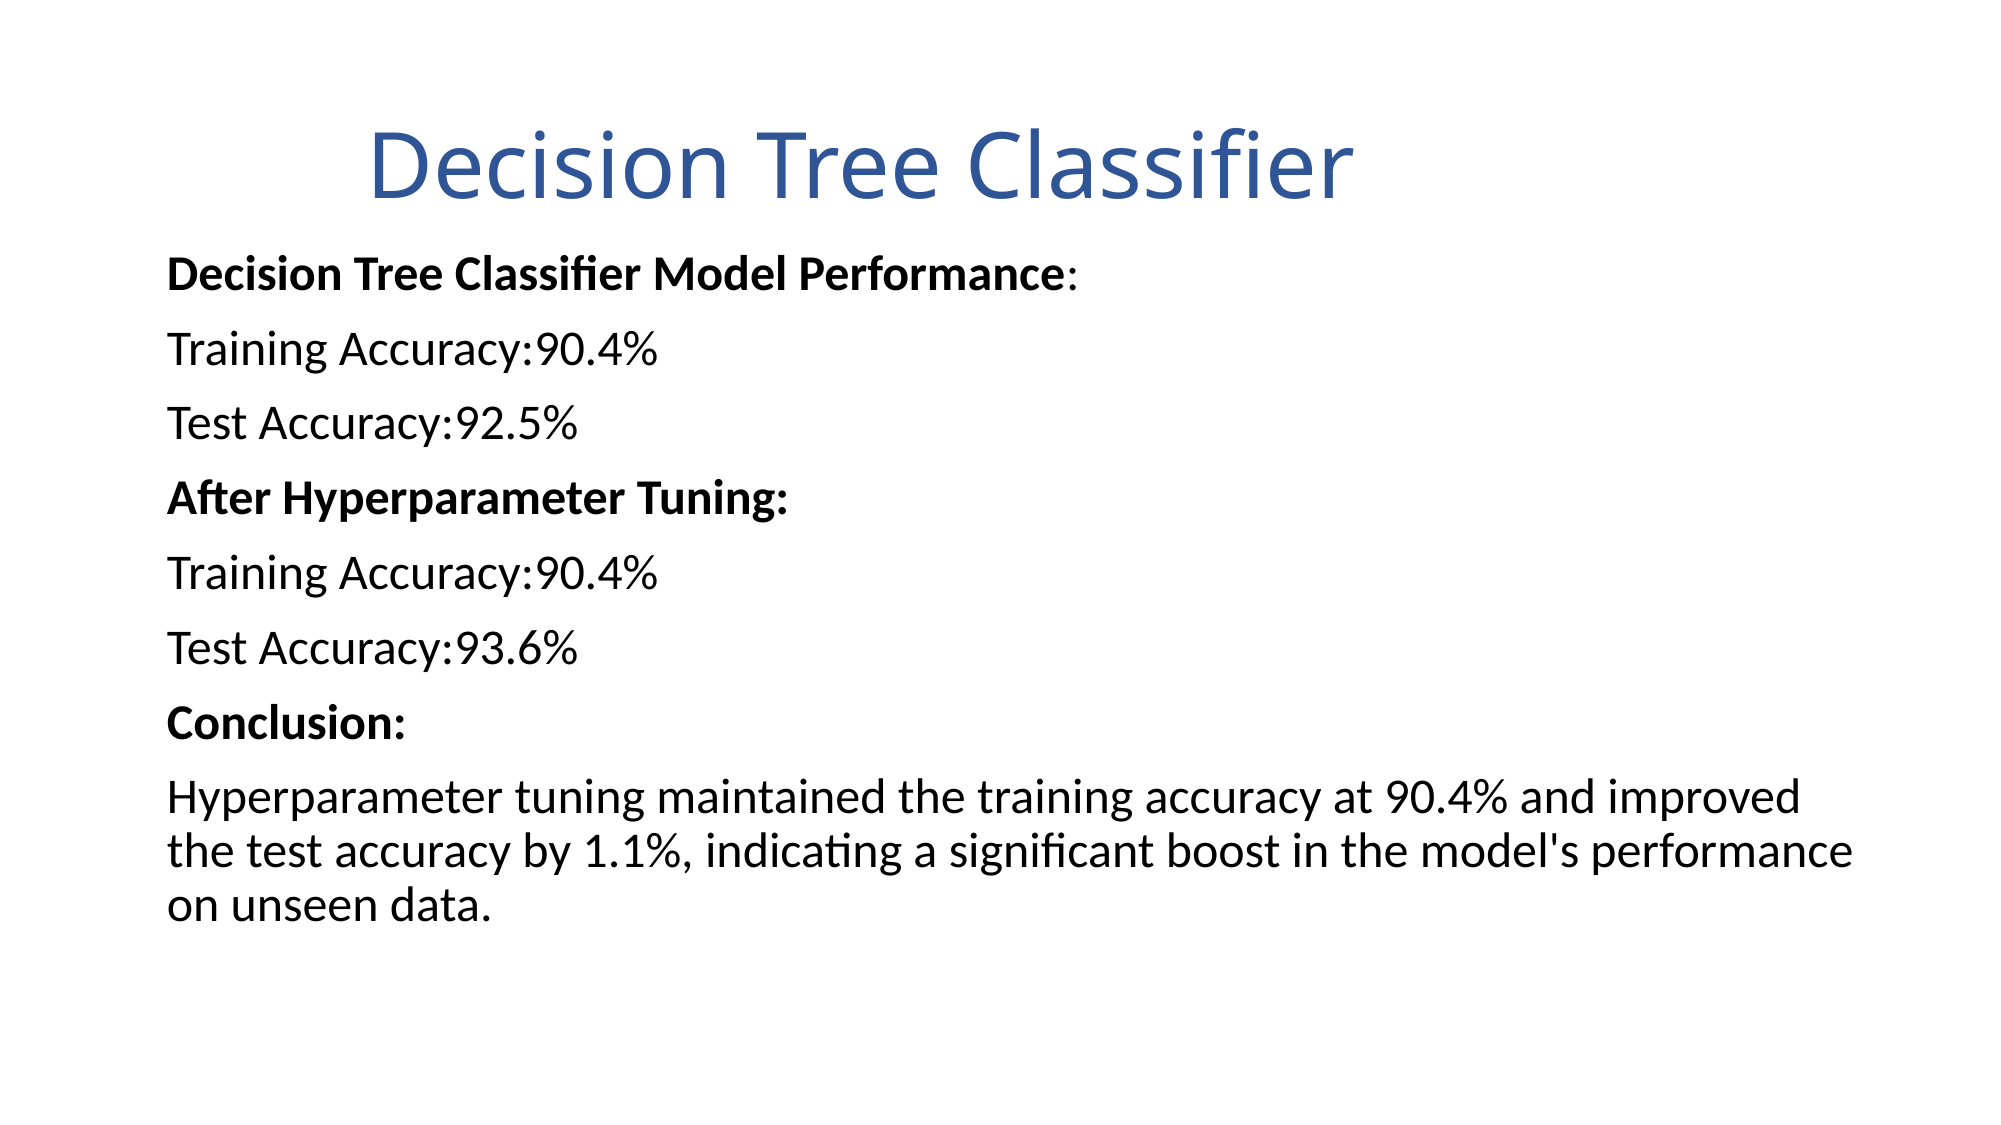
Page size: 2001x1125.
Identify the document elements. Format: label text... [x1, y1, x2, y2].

title Decision Tree Classifier [137, 59, 1863, 278]
list Decision Tree Classifier Model Performance: Training Accuracy:90.4% Test Accuracy:92.5% After Hyperparameter Tuning: Training Accuracy:90.4% Test Accuracy:93.6% Conclusion: Hyperparameter tuning maintained the training accuracy at 90.4% and improved the test accuracy by 1.1%, indicating a significant boost in the model's performance on unseen data. [151, 239, 1877, 954]
